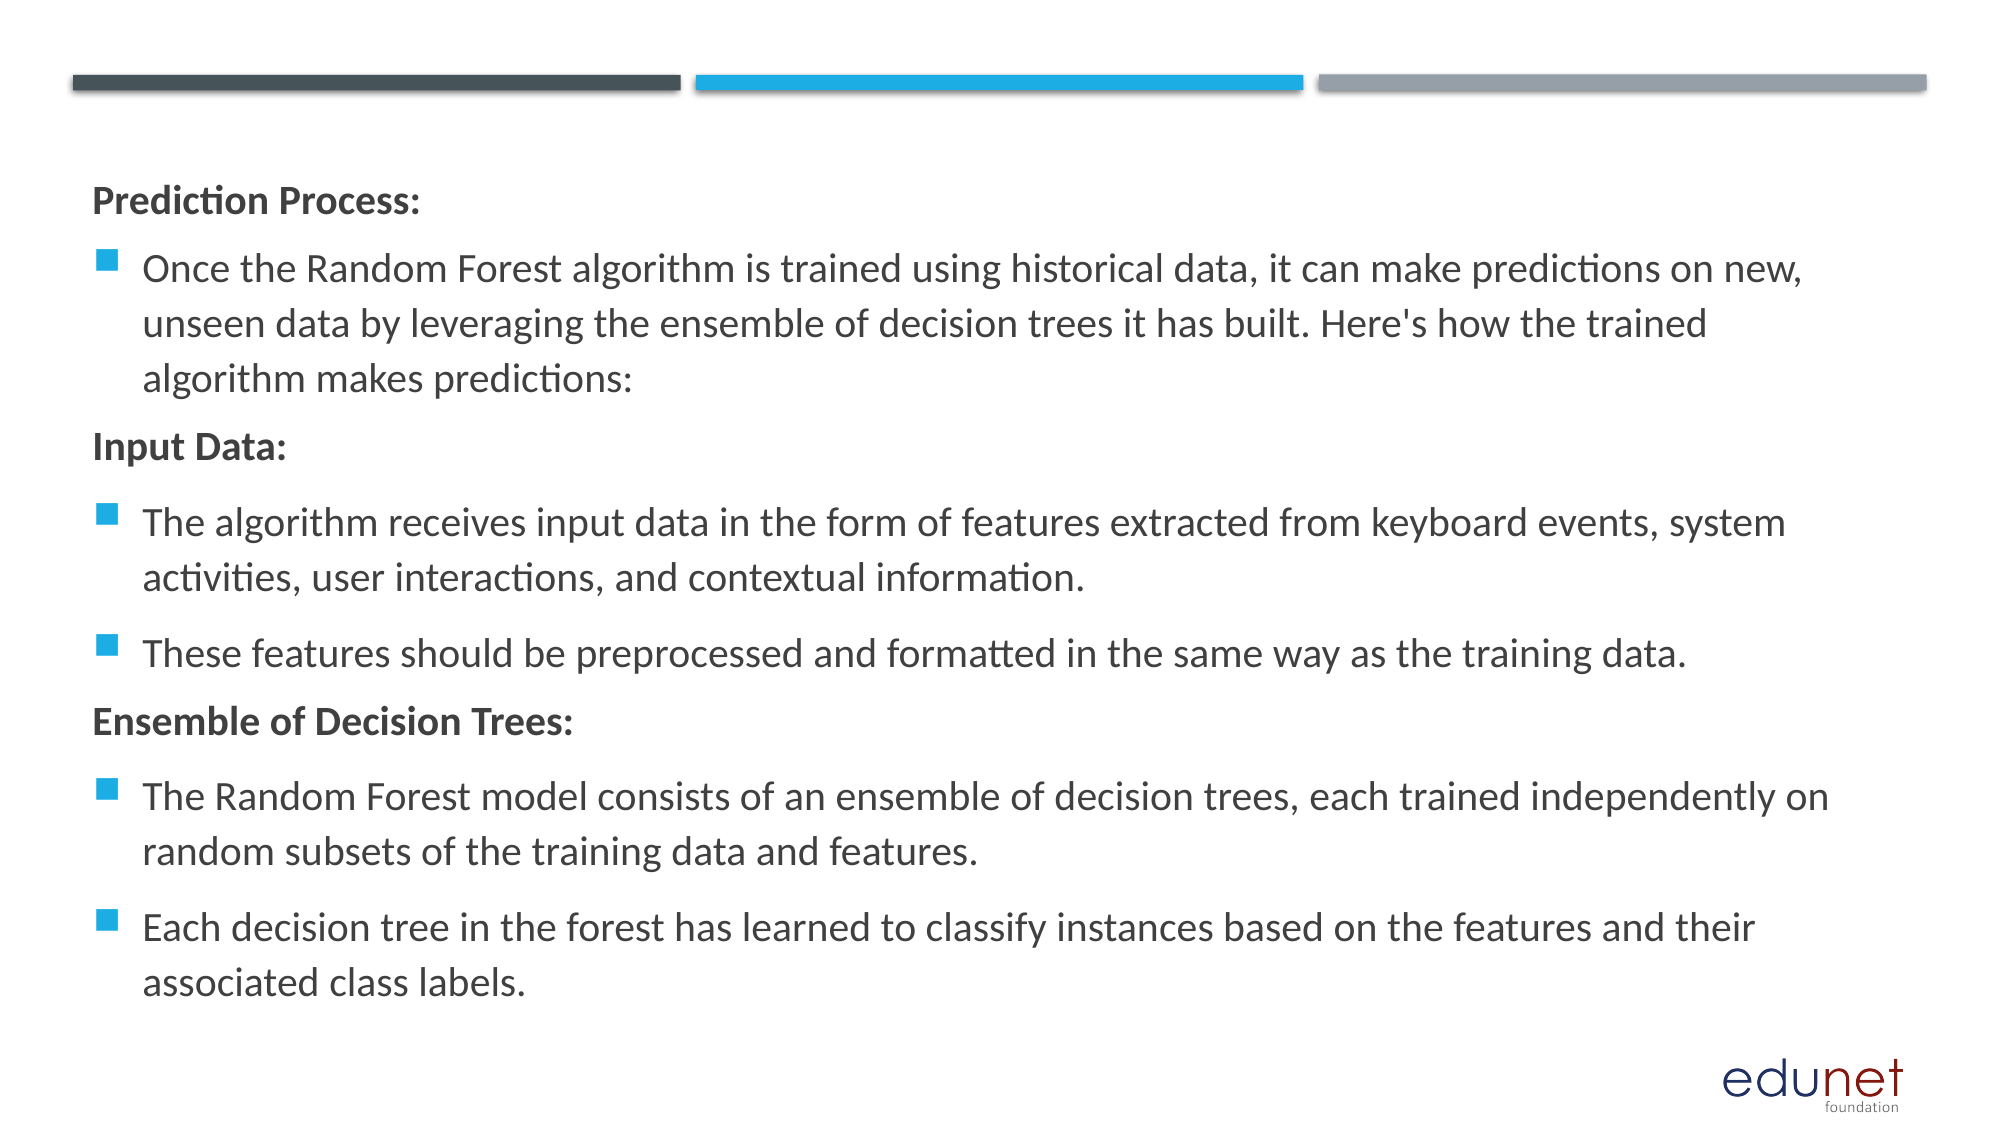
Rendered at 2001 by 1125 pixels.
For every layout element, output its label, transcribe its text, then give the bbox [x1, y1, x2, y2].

picture [1719, 1056, 1905, 1116]
list Prediction Process: Once the Random Forest algorithm is trained using historical data, it can make predictions on new, unseen data by leveraging the ensemble of decision trees it has built. Here's how the trained algorithm makes predictions: Input Data: The algorithm receives input data in the form of features extracted from keyboard events, system activities, user interactions, and contextual information. These features should be preprocessed and formatted in the same way as the training data. Ensemble of Decision Trees: The Random Forest model consists of an ensemble of decision trees, each trained independently on random subsets of the training data and features. Each decision tree in the forest has learned to classify instances based on the features and their associated class labels. [77, 148, 1887, 1091]
